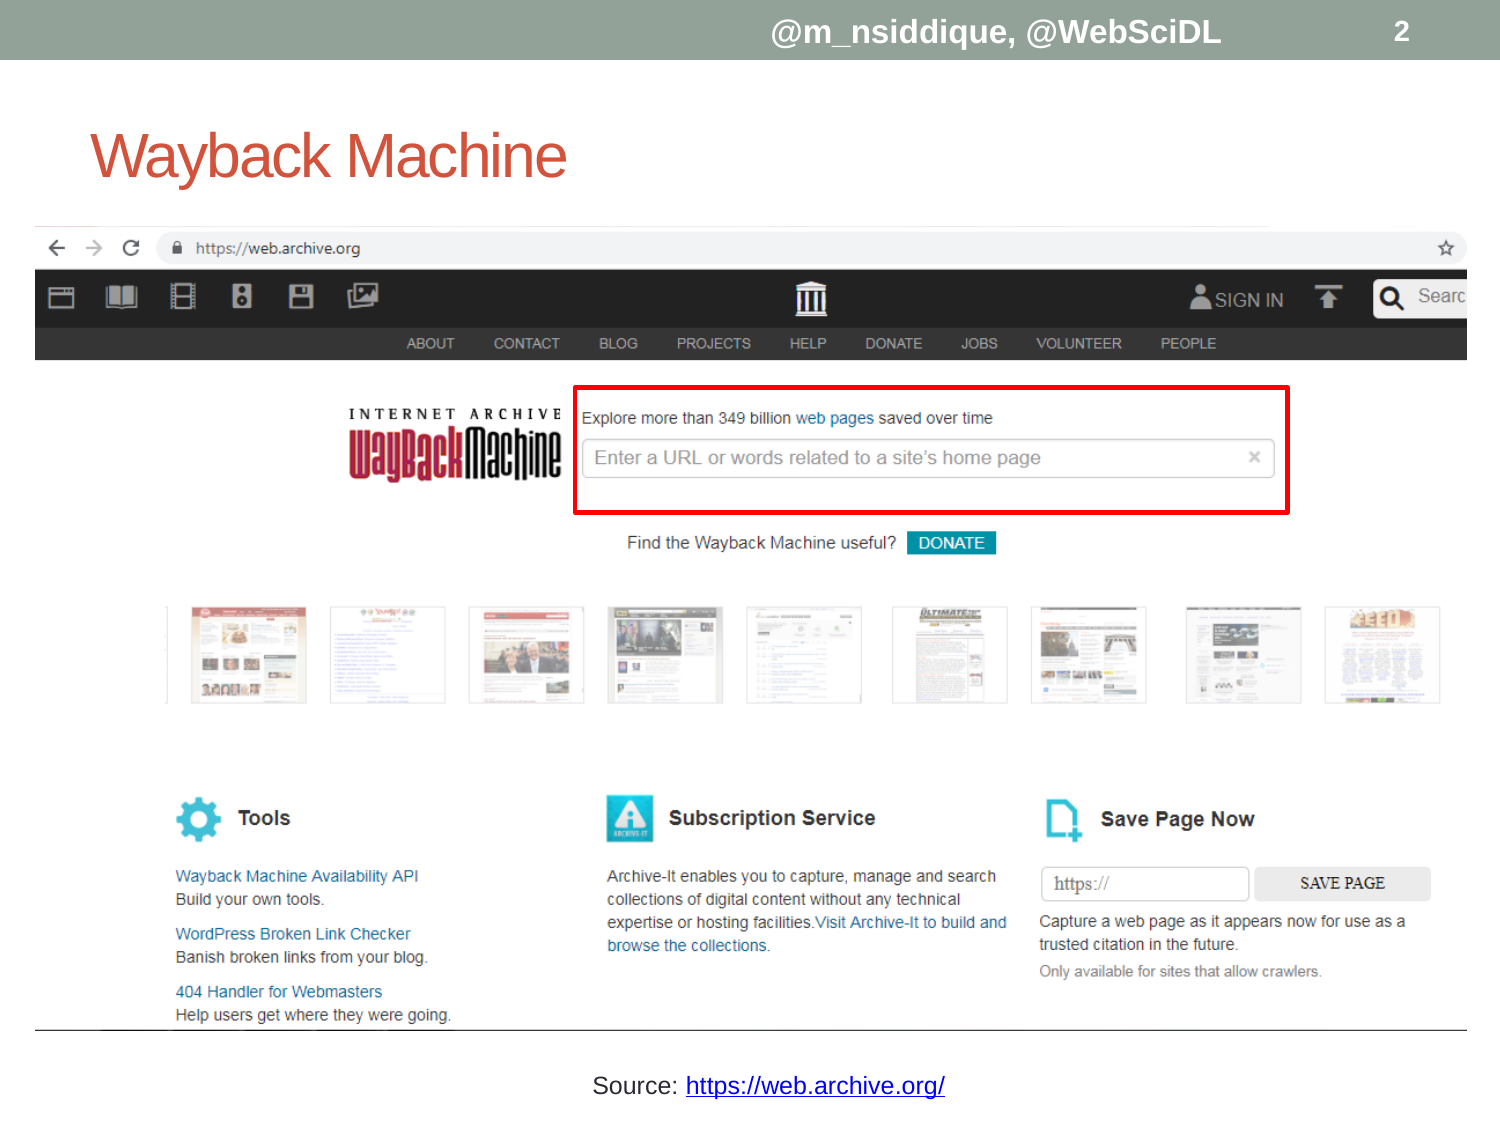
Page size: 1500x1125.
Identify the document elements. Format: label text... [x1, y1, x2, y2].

footer @m_nsiddique, @WebSciDL [562, 3, 1238, 57]
title Wayback Machine [75, 70, 1425, 223]
text_box Source: https://web.archive.org/ [37, 1031, 1500, 1125]
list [35, 226, 1467, 1032]
slide_number 2 [1250, 3, 1425, 57]
